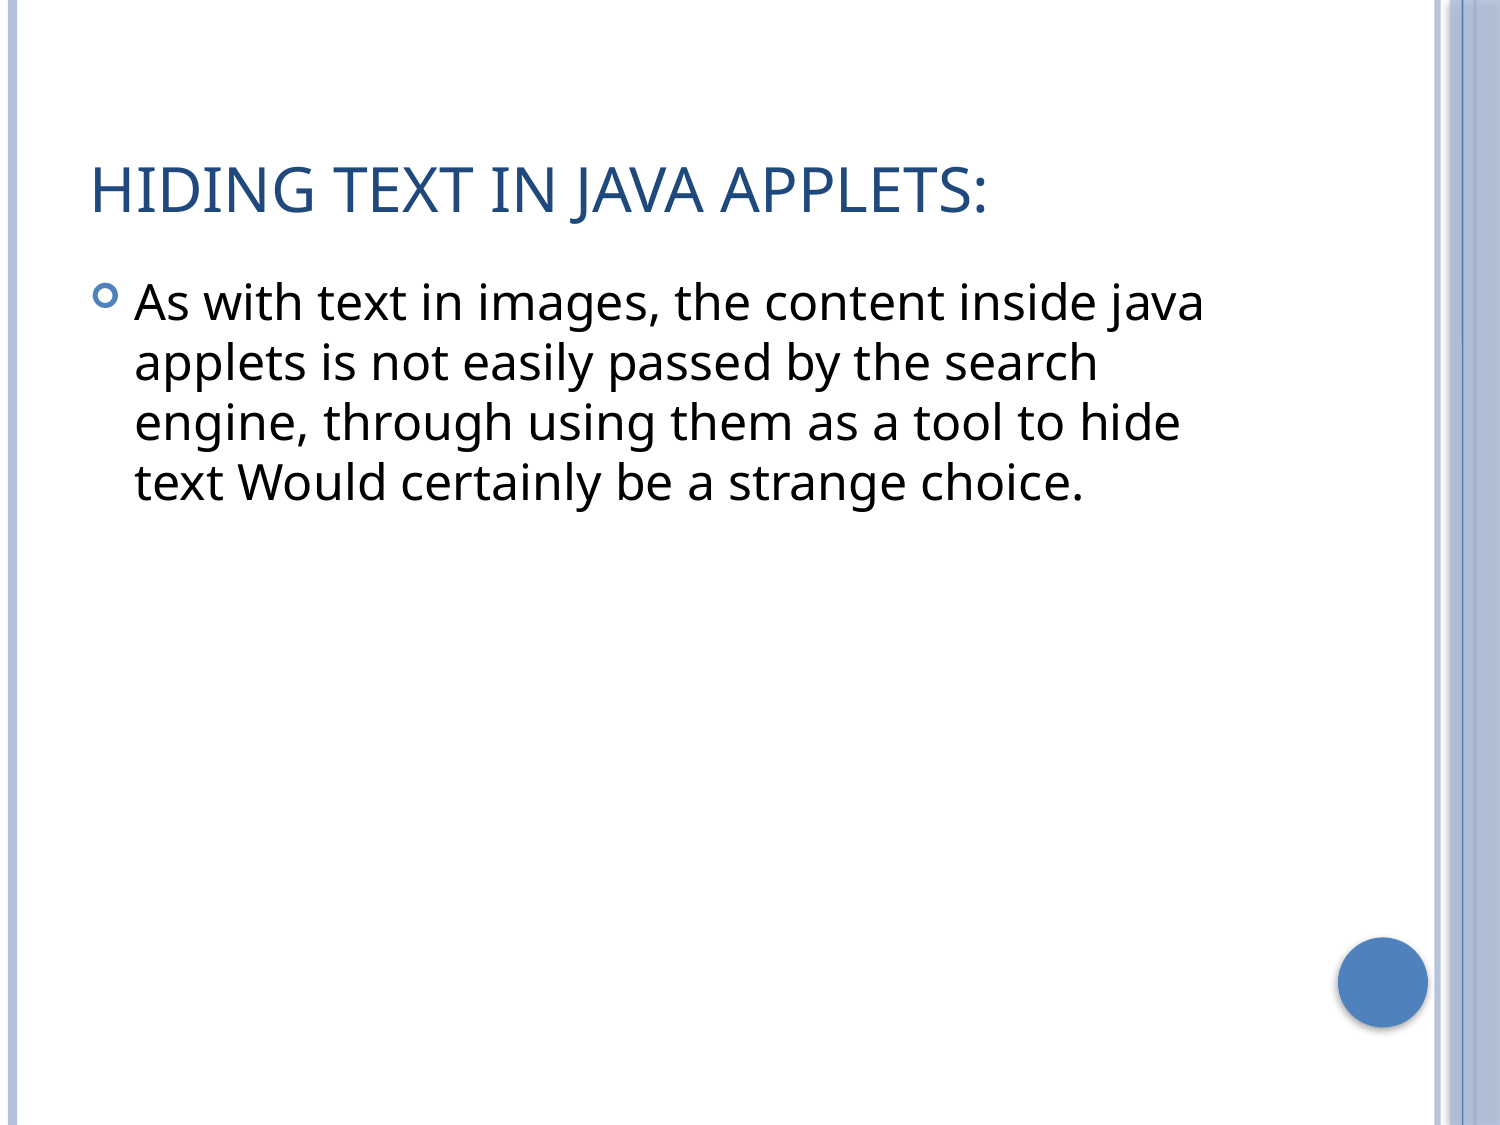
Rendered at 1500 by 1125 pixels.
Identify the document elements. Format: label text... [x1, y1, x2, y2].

title Hiding text in java applets: [75, 45, 1300, 233]
list As with text in images, the content inside java applets is not easily passed by the search engine, through using them as a tool to hide text Would certainly be a strange choice. [75, 262, 1300, 1062]
